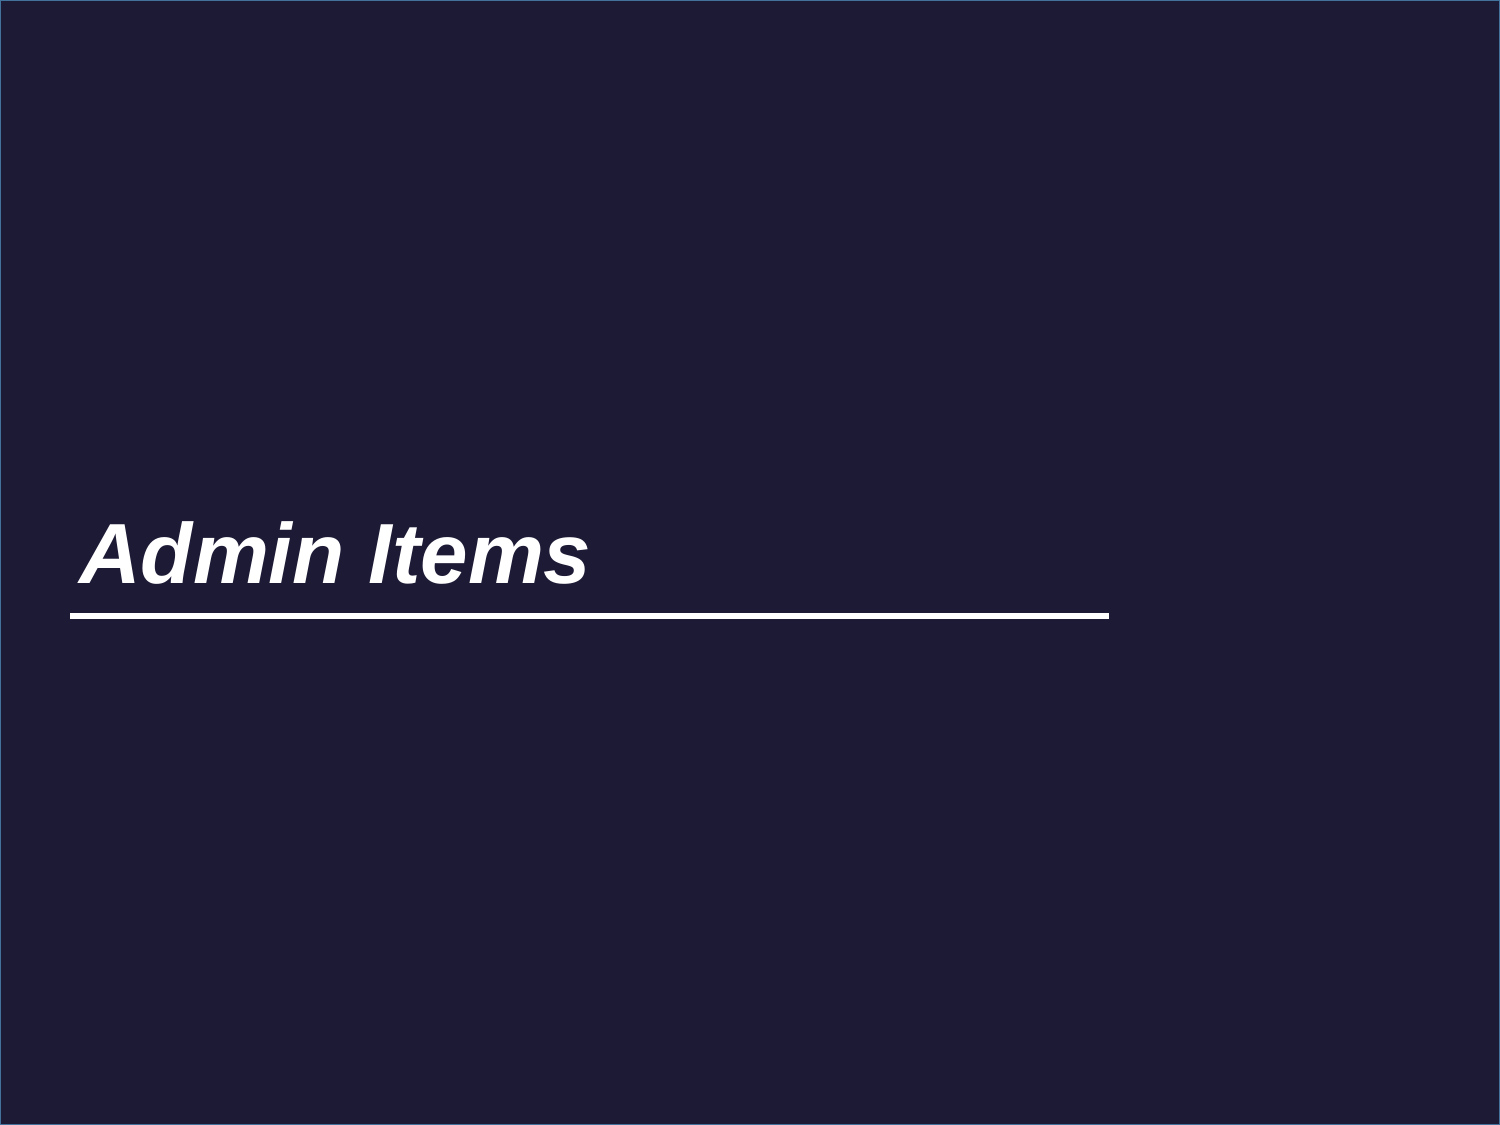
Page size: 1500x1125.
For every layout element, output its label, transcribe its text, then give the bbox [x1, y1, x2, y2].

title Admin Items [64, 484, 1415, 628]
